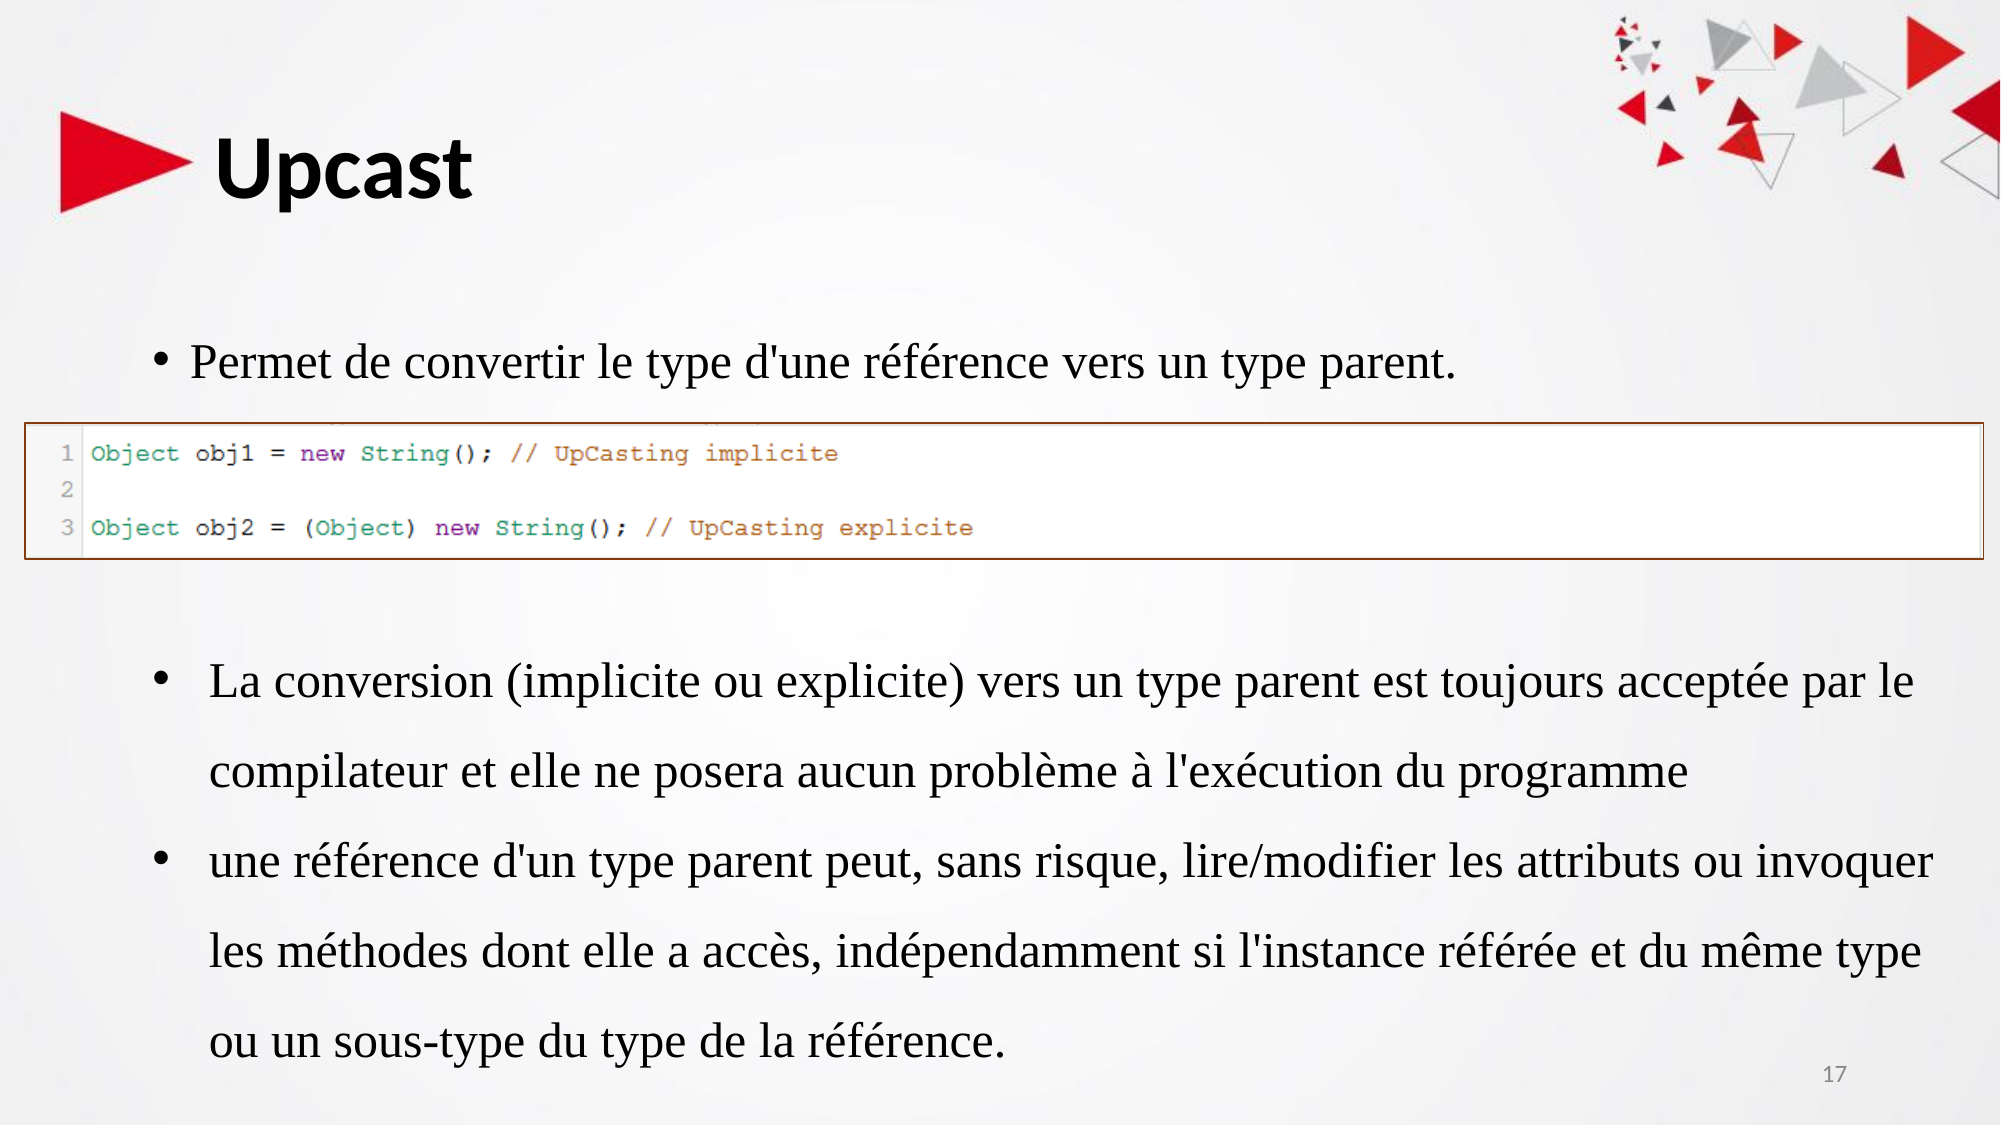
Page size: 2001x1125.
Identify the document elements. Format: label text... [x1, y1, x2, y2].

title Upcast [137, 59, 1863, 278]
picture [0, 0, 2001, 1125]
text_box La conversion (implicite ou explicite) vers un type parent est toujours acceptée par le compilateur et elle ne posera aucun problème à l'exécution du programme une référence d'un type parent peut, sans risque, lire/modifier les attributs ou invoquer les méthodes dont elle a accès, indépendamment si l'instance référée et du même type ou un sous-type du type de la référence. [137, 609, 1950, 1125]
list Permet de convertir le type d'une référence vers un type parent. [137, 295, 1820, 422]
